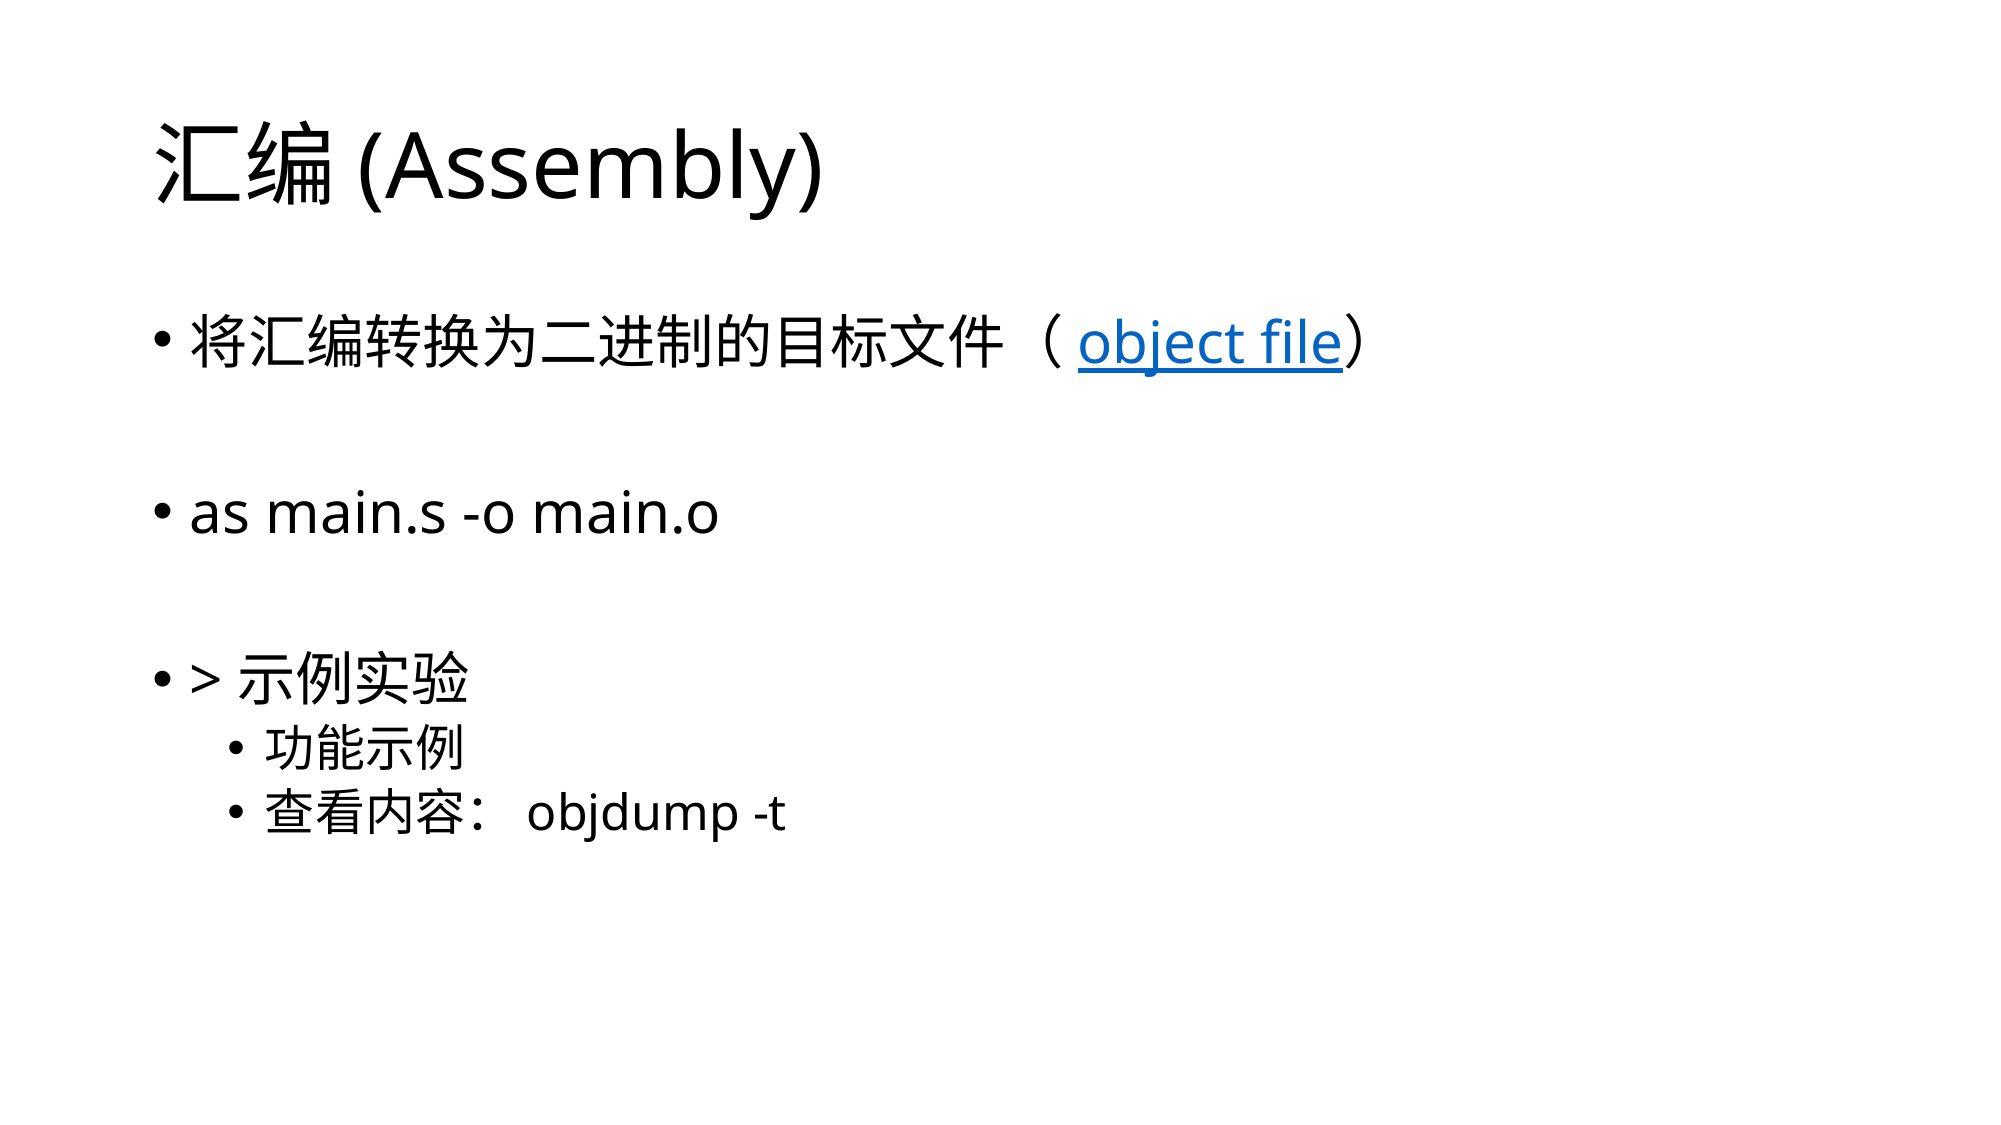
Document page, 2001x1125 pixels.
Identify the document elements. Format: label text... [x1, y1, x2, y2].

list 将汇编转换为二进制的目标文件（object file） as main.s -o main.o >示例实验 功能示例 查看内容：objdump -t [137, 299, 1863, 1125]
title 汇编(Assembly) [137, 59, 1863, 278]
